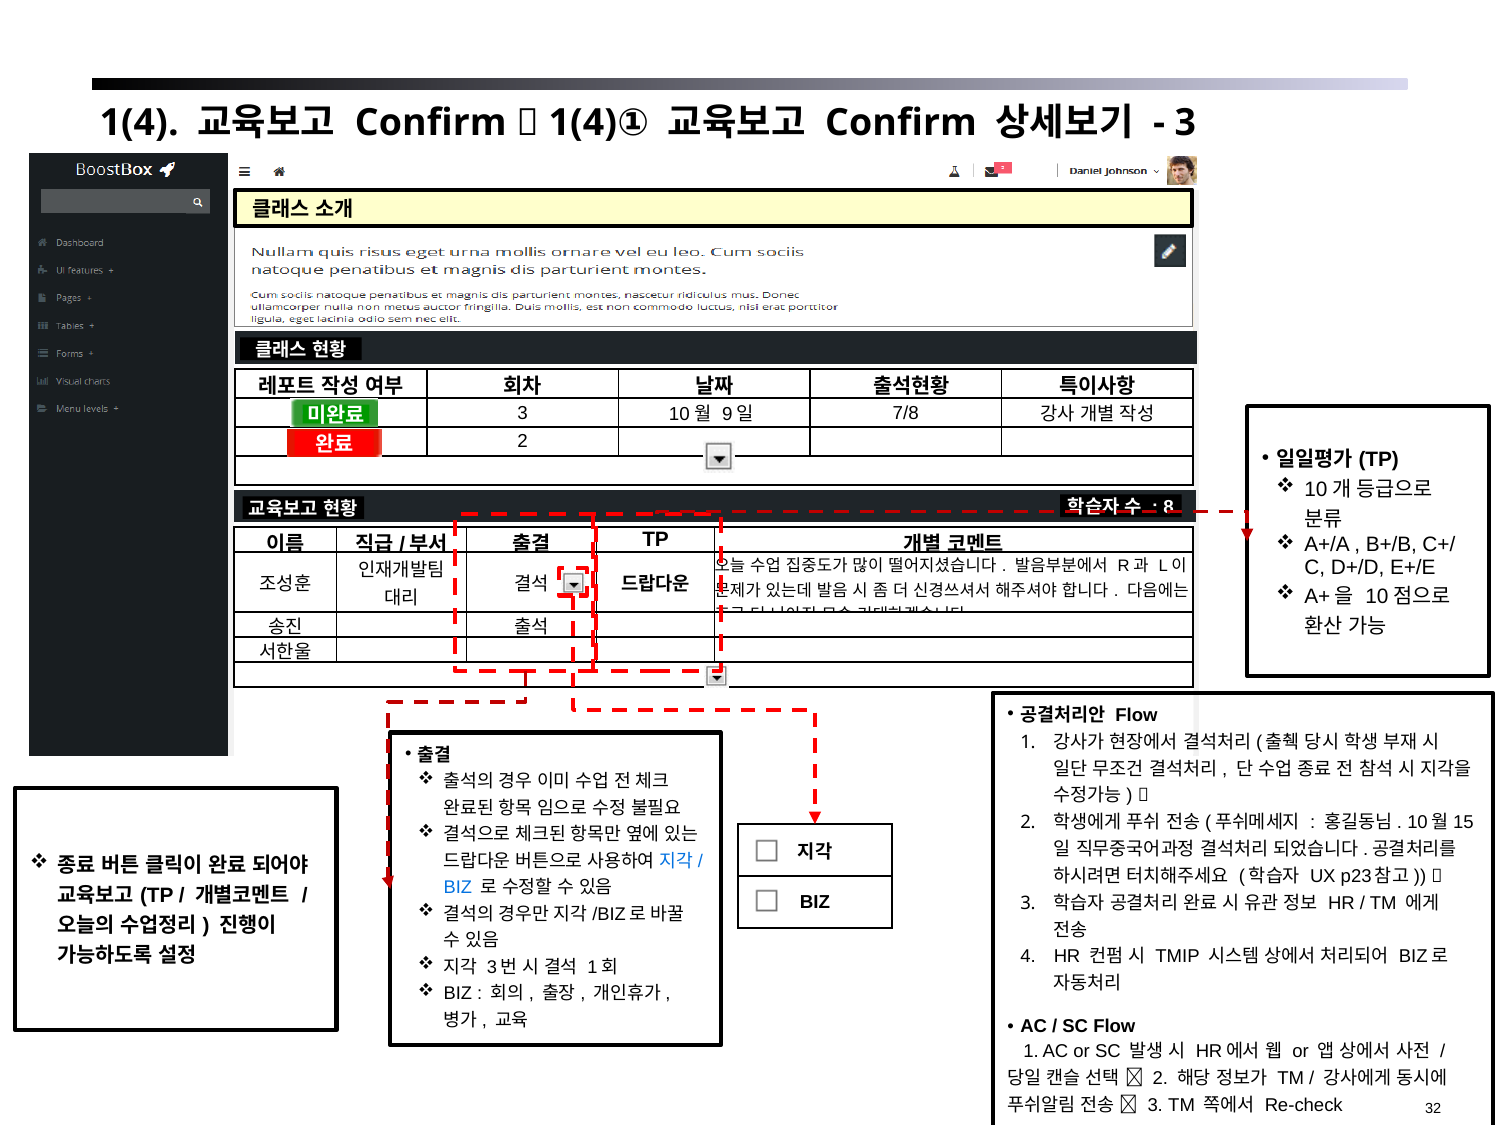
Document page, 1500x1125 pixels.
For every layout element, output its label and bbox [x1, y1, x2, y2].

picture [29, 153, 1200, 757]
table_cell [739, 877, 891, 927]
table_header [739, 825, 891, 875]
picture [753, 887, 781, 915]
text_box [287, 429, 382, 457]
text_box [15, 787, 337, 1031]
text_box [1247, 406, 1489, 676]
picture [753, 837, 781, 865]
text_box [289, 397, 378, 427]
text_box [235, 231, 1493, 1125]
text_box [99, 91, 1412, 225]
